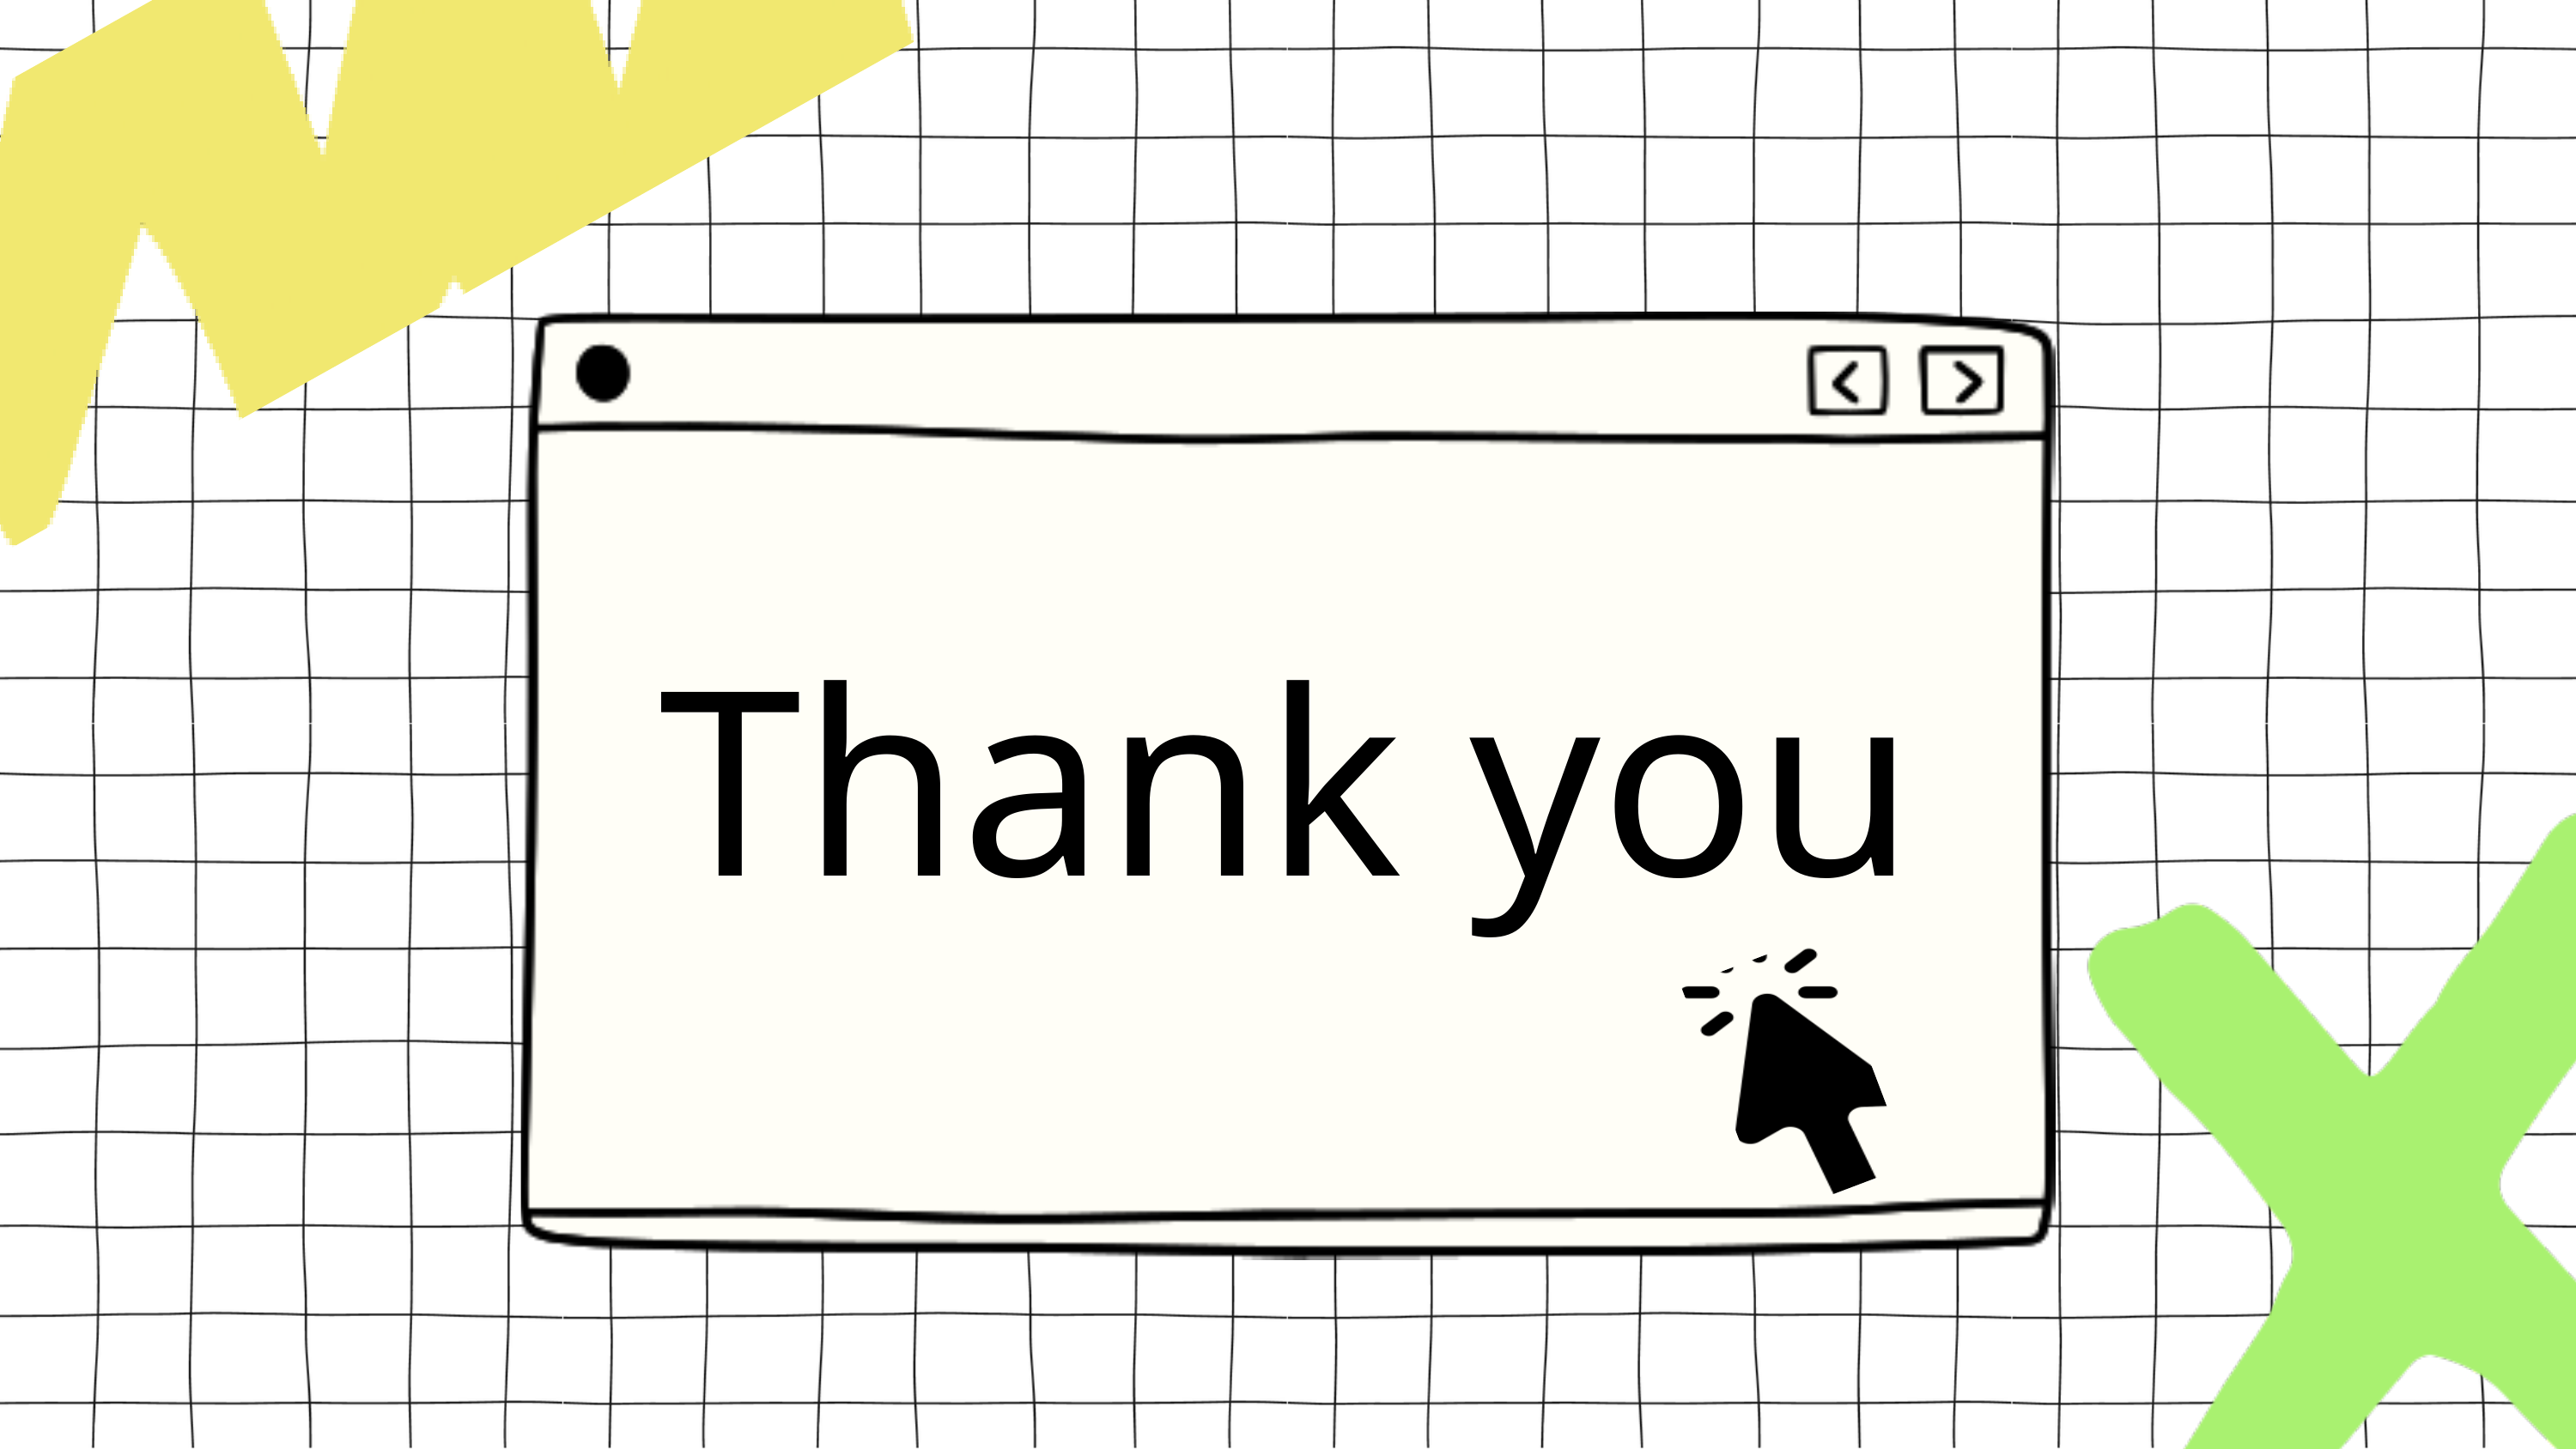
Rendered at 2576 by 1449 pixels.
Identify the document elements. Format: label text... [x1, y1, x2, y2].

text_box [0, 0, 963, 555]
text_box [520, 312, 2056, 1260]
text_box [1680, 933, 1910, 1219]
text_box Thank you [586, 567, 1990, 928]
text_box [2074, 806, 2576, 1449]
text_box [0, 0, 2576, 1449]
